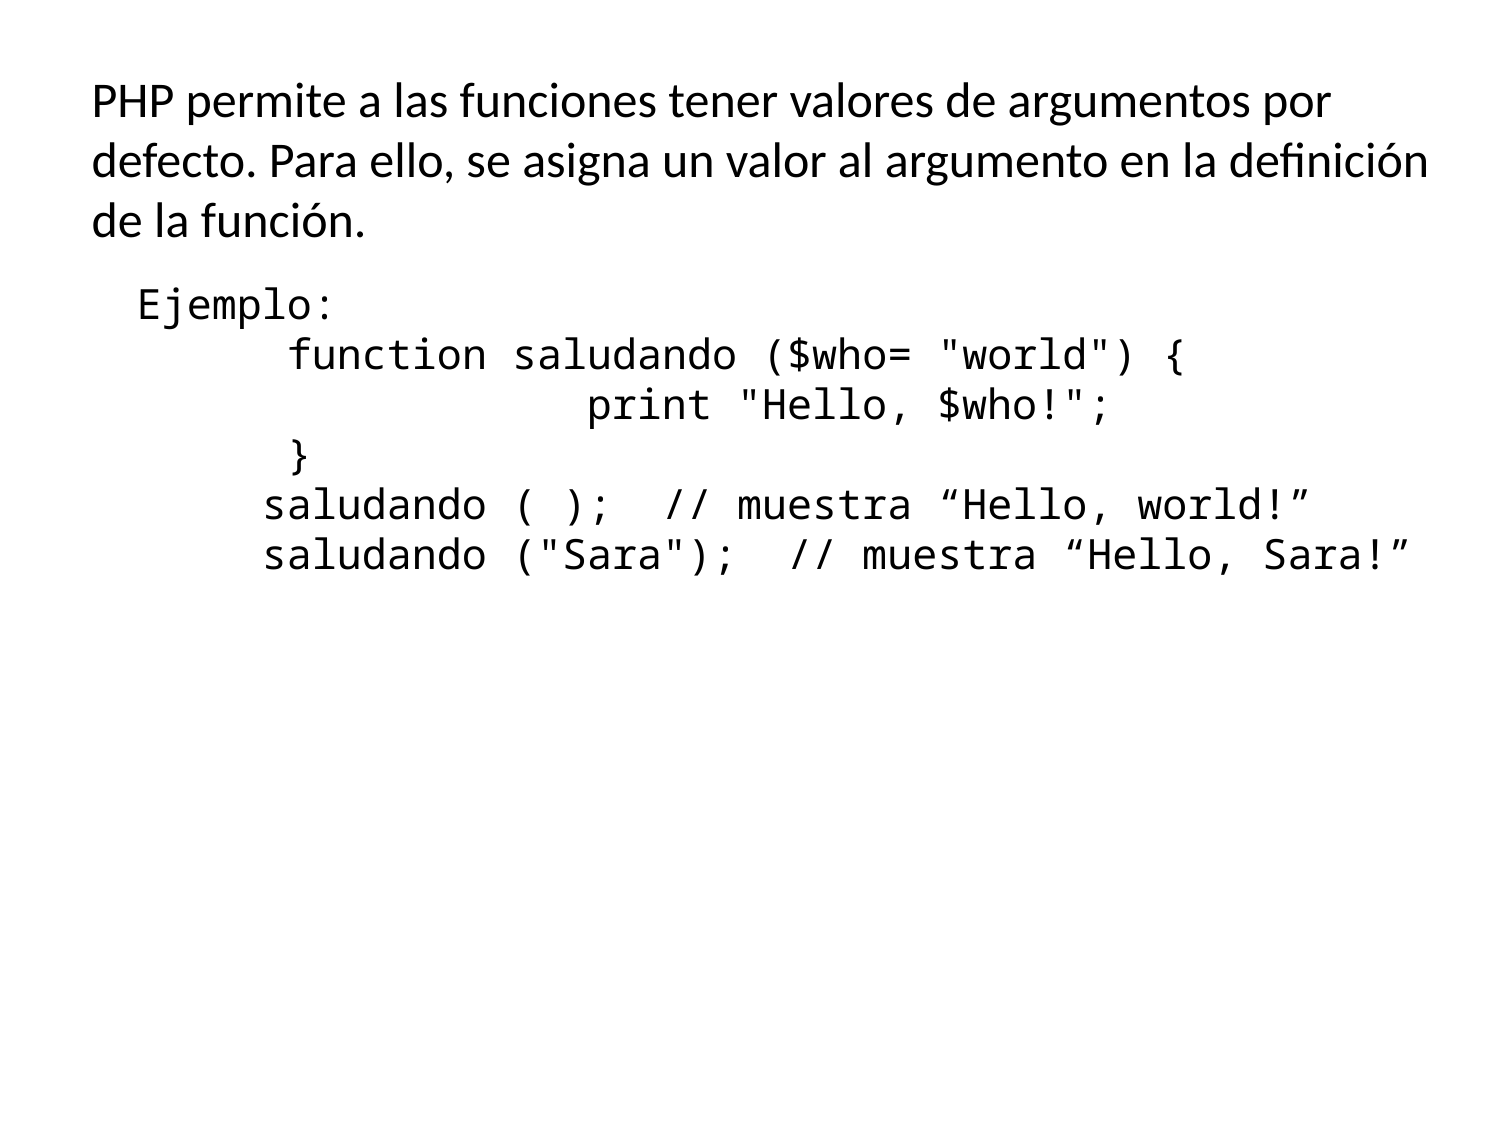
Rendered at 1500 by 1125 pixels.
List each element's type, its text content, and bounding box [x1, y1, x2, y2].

text_box PHP permite a las funciones tener valores de argumentos por defecto. Para ello, se asigna un valor al argumento en la definición de la función. Ejemplo: function saludando ($who= "world") { print "Hello, $who!"; } saludando ( ); // muestra “Hello, world!” saludando ("Sara"); // muestra “Hello, Sara!” [76, 60, 1459, 586]
